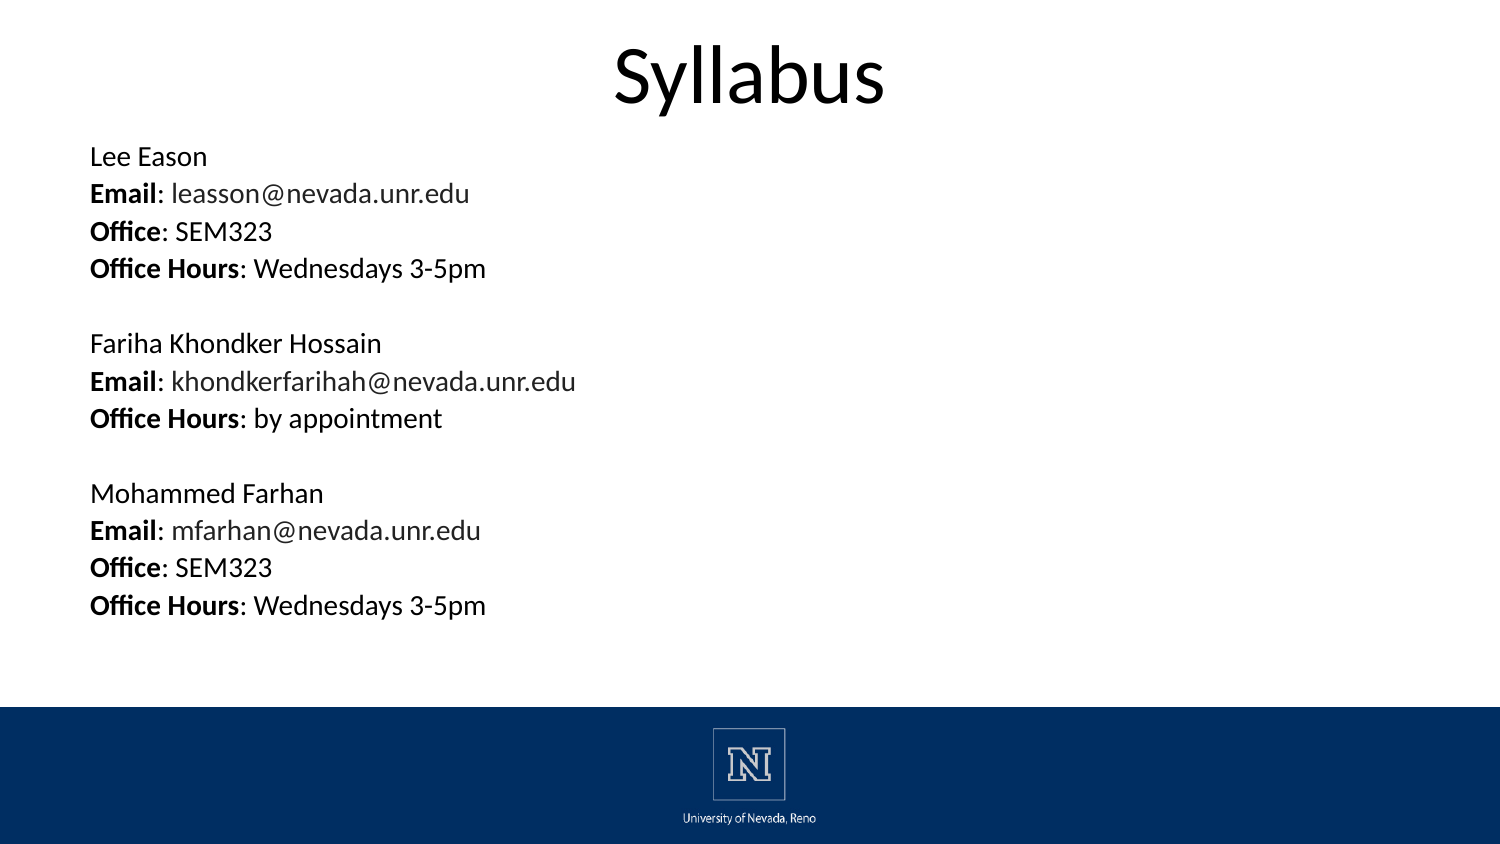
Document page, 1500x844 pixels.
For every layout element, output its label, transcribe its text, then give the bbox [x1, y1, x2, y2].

title Syllabus [75, 0, 1425, 127]
list Lee Eason Email: leasson@nevada.unr.edu Office: SEM323 Office Hours: Wednesdays 3-5pm Fariha Khondker Hossain Email: khondkerfarihah@nevada.unr.edu Office Hours: by appointment Mohammed Farhan Email: mfarhan@nevada.unr.edu Office: SEM323 Office Hours: Wednesdays 3-5pm [75, 127, 1425, 685]
picture [0, 707, 1500, 844]
